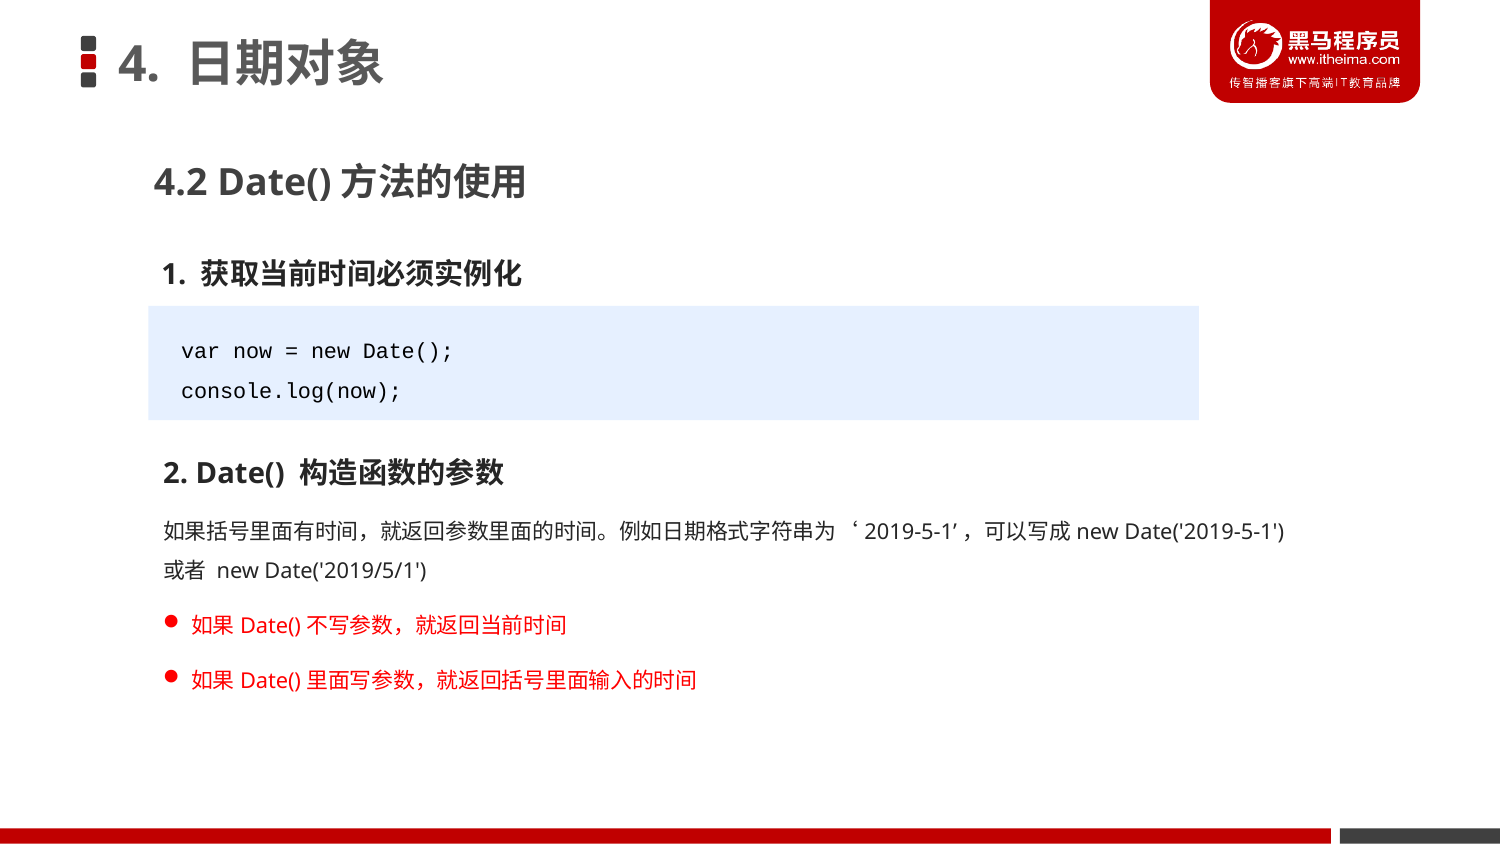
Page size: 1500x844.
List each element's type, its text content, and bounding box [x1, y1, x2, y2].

title 4. 日期对象 [103, 0, 1209, 130]
list 4.2 Date()方法的使用 [139, 155, 1209, 245]
text_box var now = new Date(); console.log(now); [147, 305, 1200, 421]
text_box 2. Date() 构造函数的参数 如果括号里面有时间，就返回参数里面的时间。例如日期格式字符串为‘2019-5-1’，可以写成new Date('2019-5-1') 或者 new Date('2019/5/1') 如果Date()不写参数，就返回当前时间 如果Date()里面写参数，就返回括号里面输入的时间 [148, 429, 1336, 732]
text_box 1. 获取当前时间必须实例化 [139, 230, 1245, 306]
picture [1211, 11, 1419, 97]
